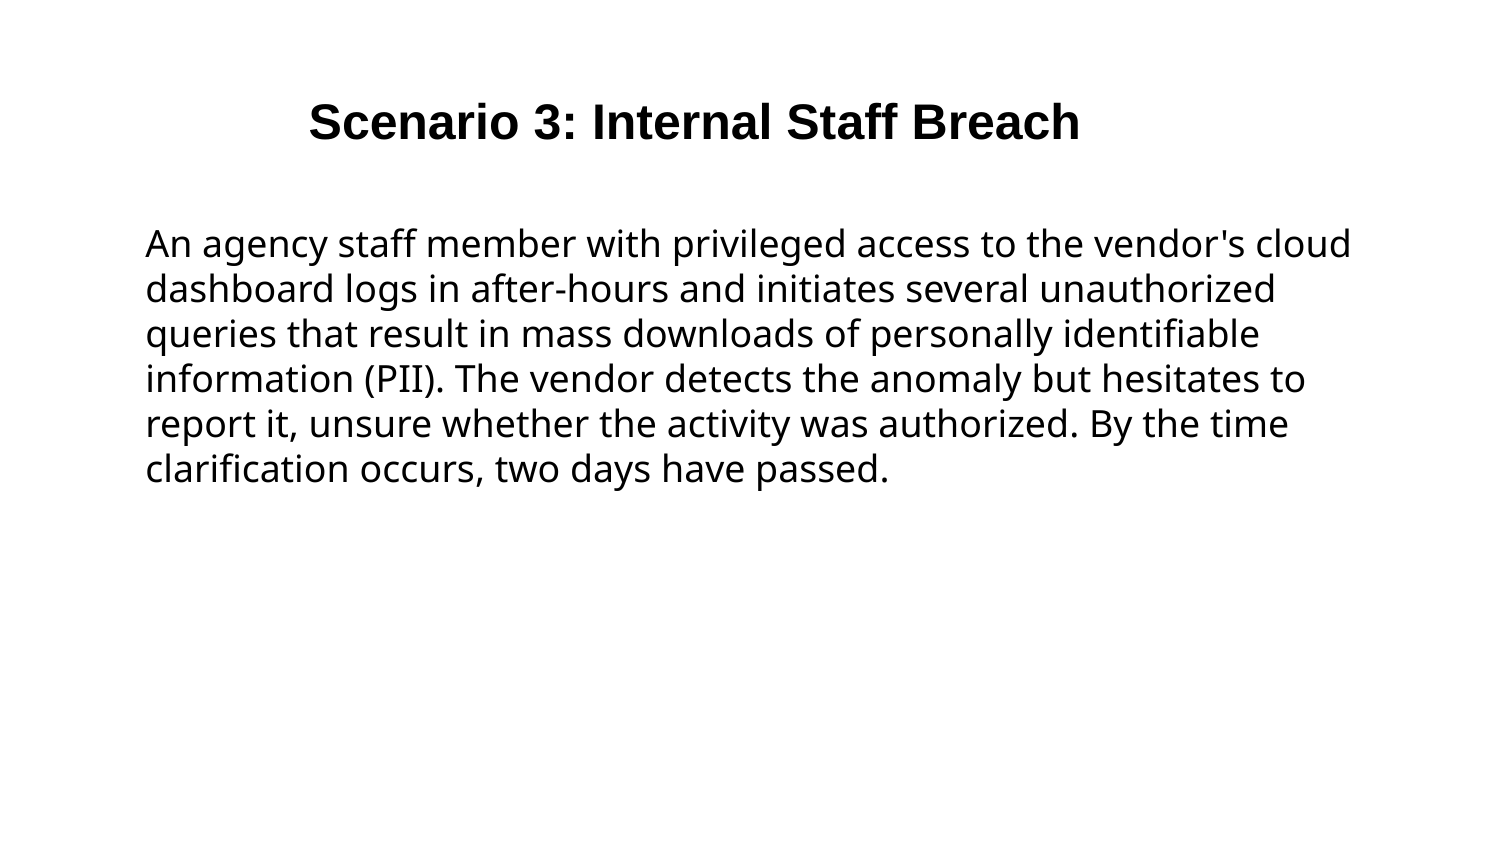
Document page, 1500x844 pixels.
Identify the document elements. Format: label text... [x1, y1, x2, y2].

text_box [99, 99, 655, 213]
text_box An agency staff member with privileged access to the vendor's cloud dashboard logs in after-hours and initiates several unauthorized queries that result in mass downloads of personally identifiable information (PII). The vendor detects the anomaly but hesitates to report it, unsure whether the activity was authorized. By the time clarification occurs, two days have passed. [130, 212, 1387, 533]
text_box Scenario 3: Internal Staff Breach [293, 85, 1189, 142]
